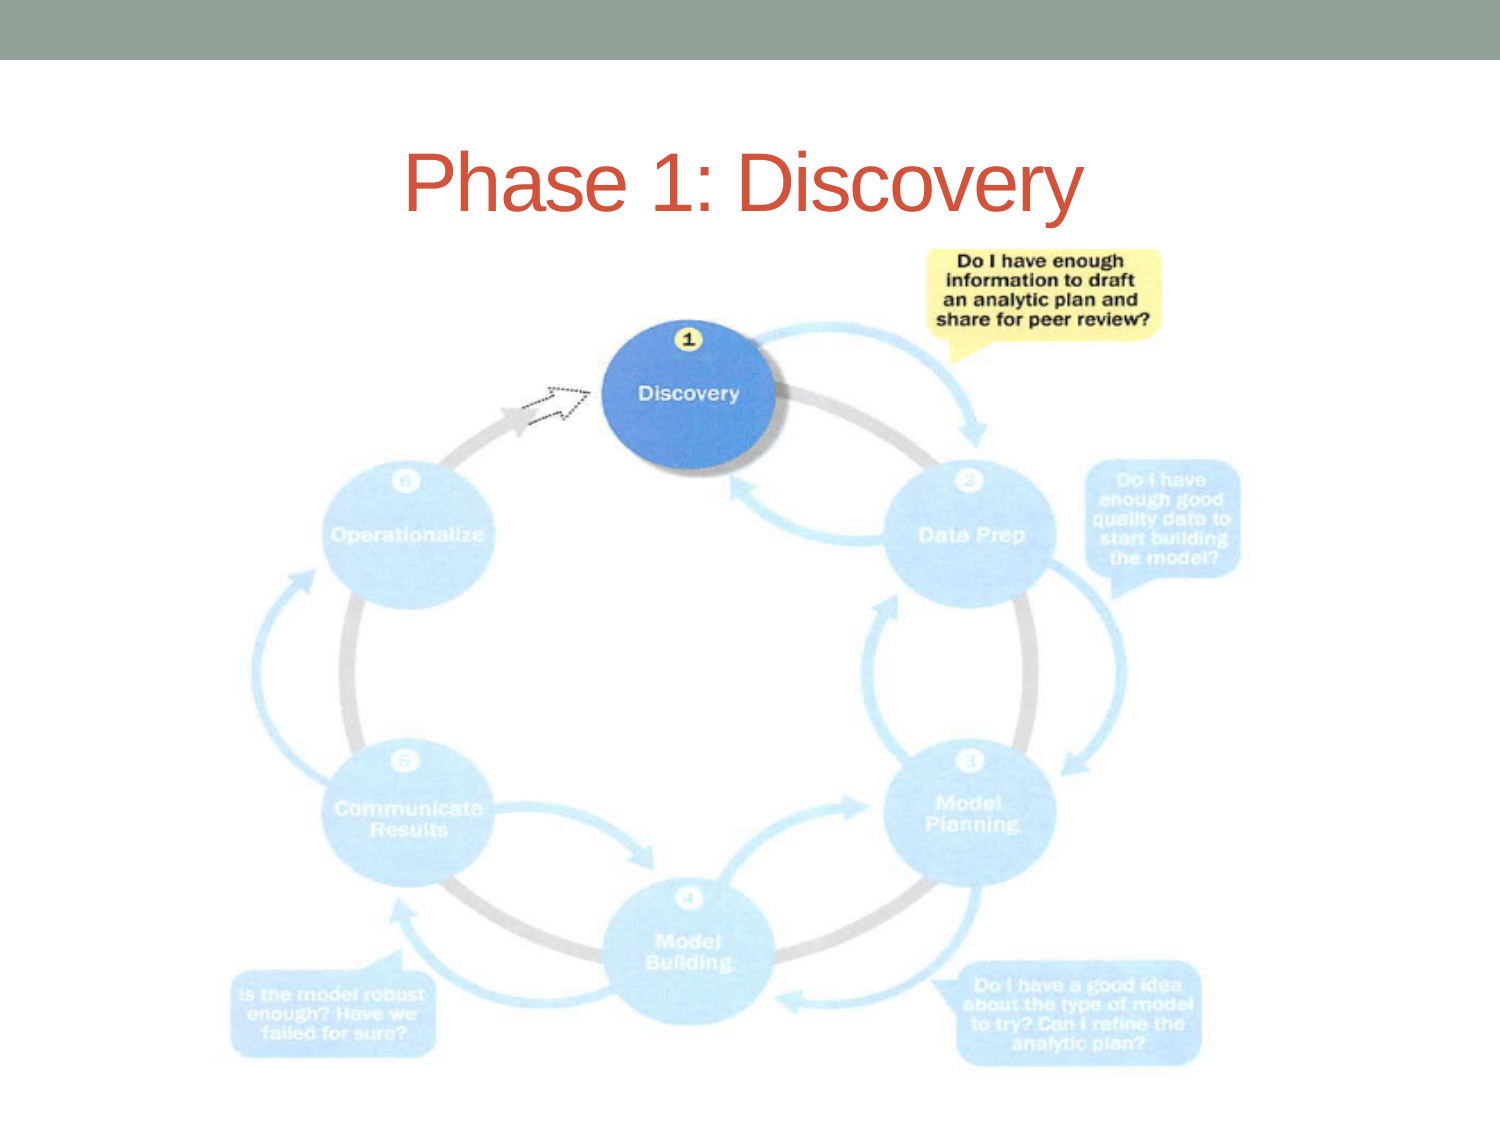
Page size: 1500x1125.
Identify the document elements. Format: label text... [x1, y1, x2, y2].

picture [187, 249, 1251, 1076]
title Phase 1: Discovery [137, 106, 1350, 250]
